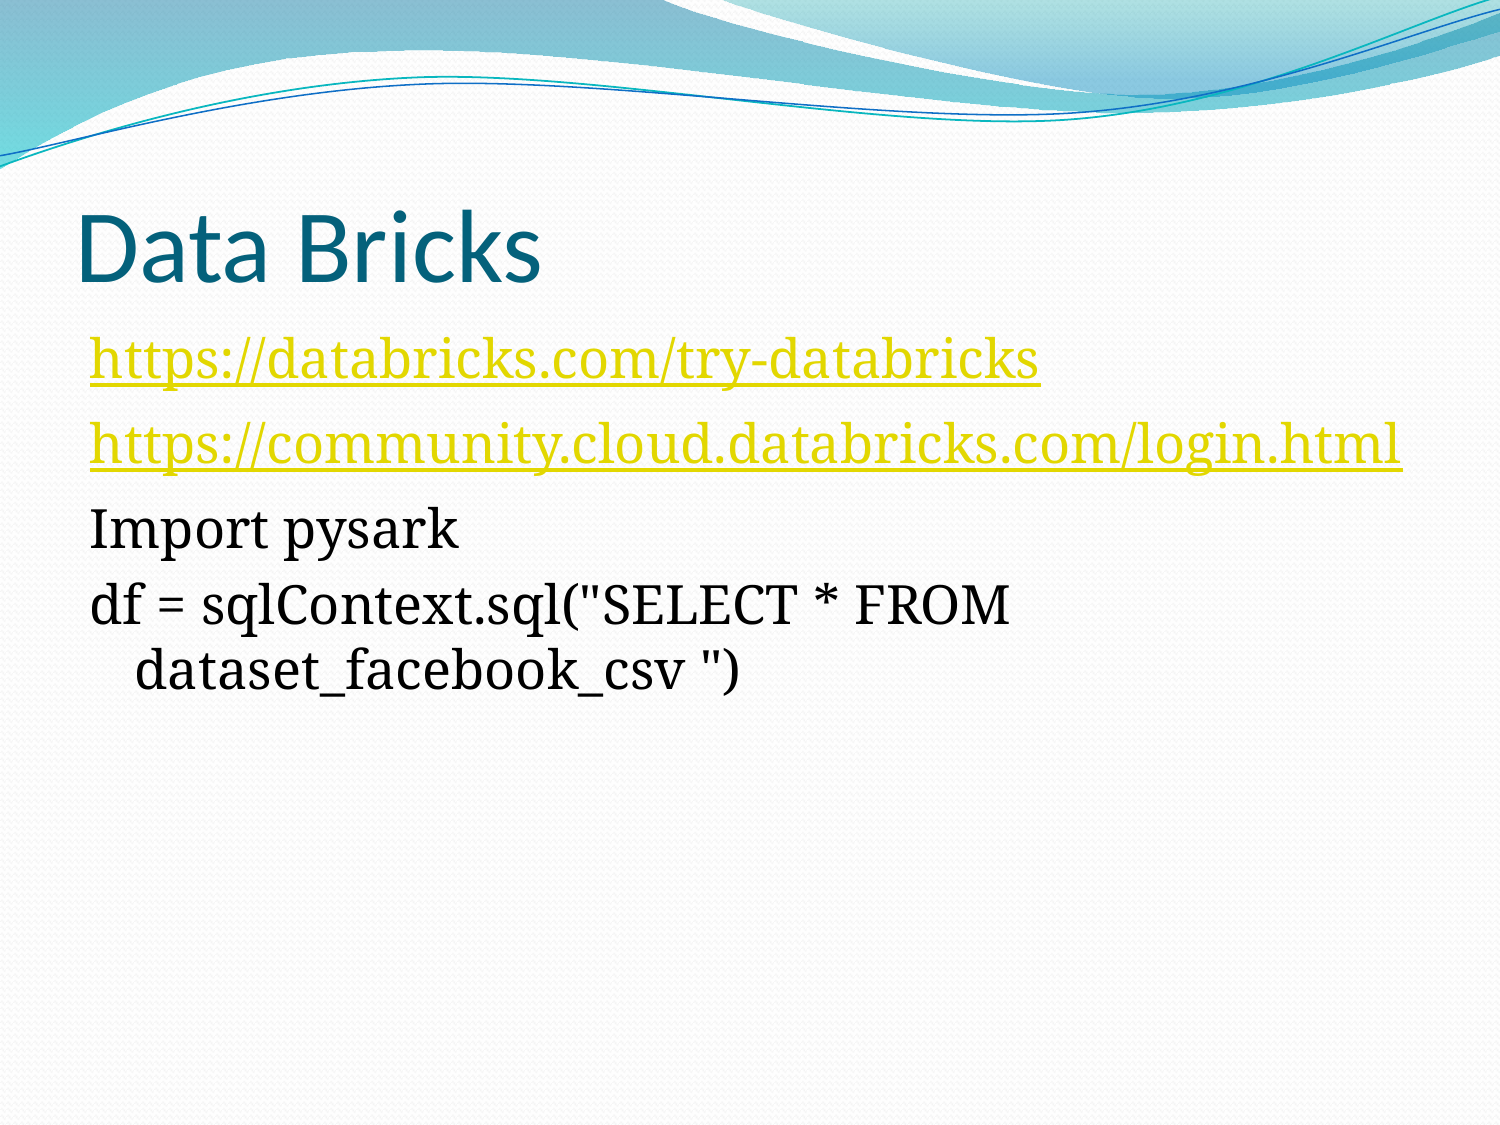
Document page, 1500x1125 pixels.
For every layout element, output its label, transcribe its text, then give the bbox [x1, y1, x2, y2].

list https://databricks.com/try-databricks https://community.cloud.databricks.com/login.html Import pysark df = sqlContext.sql("SELECT * FROM dataset_facebook_csv ") [75, 317, 1425, 1038]
title Data Bricks [75, 115, 1425, 303]
